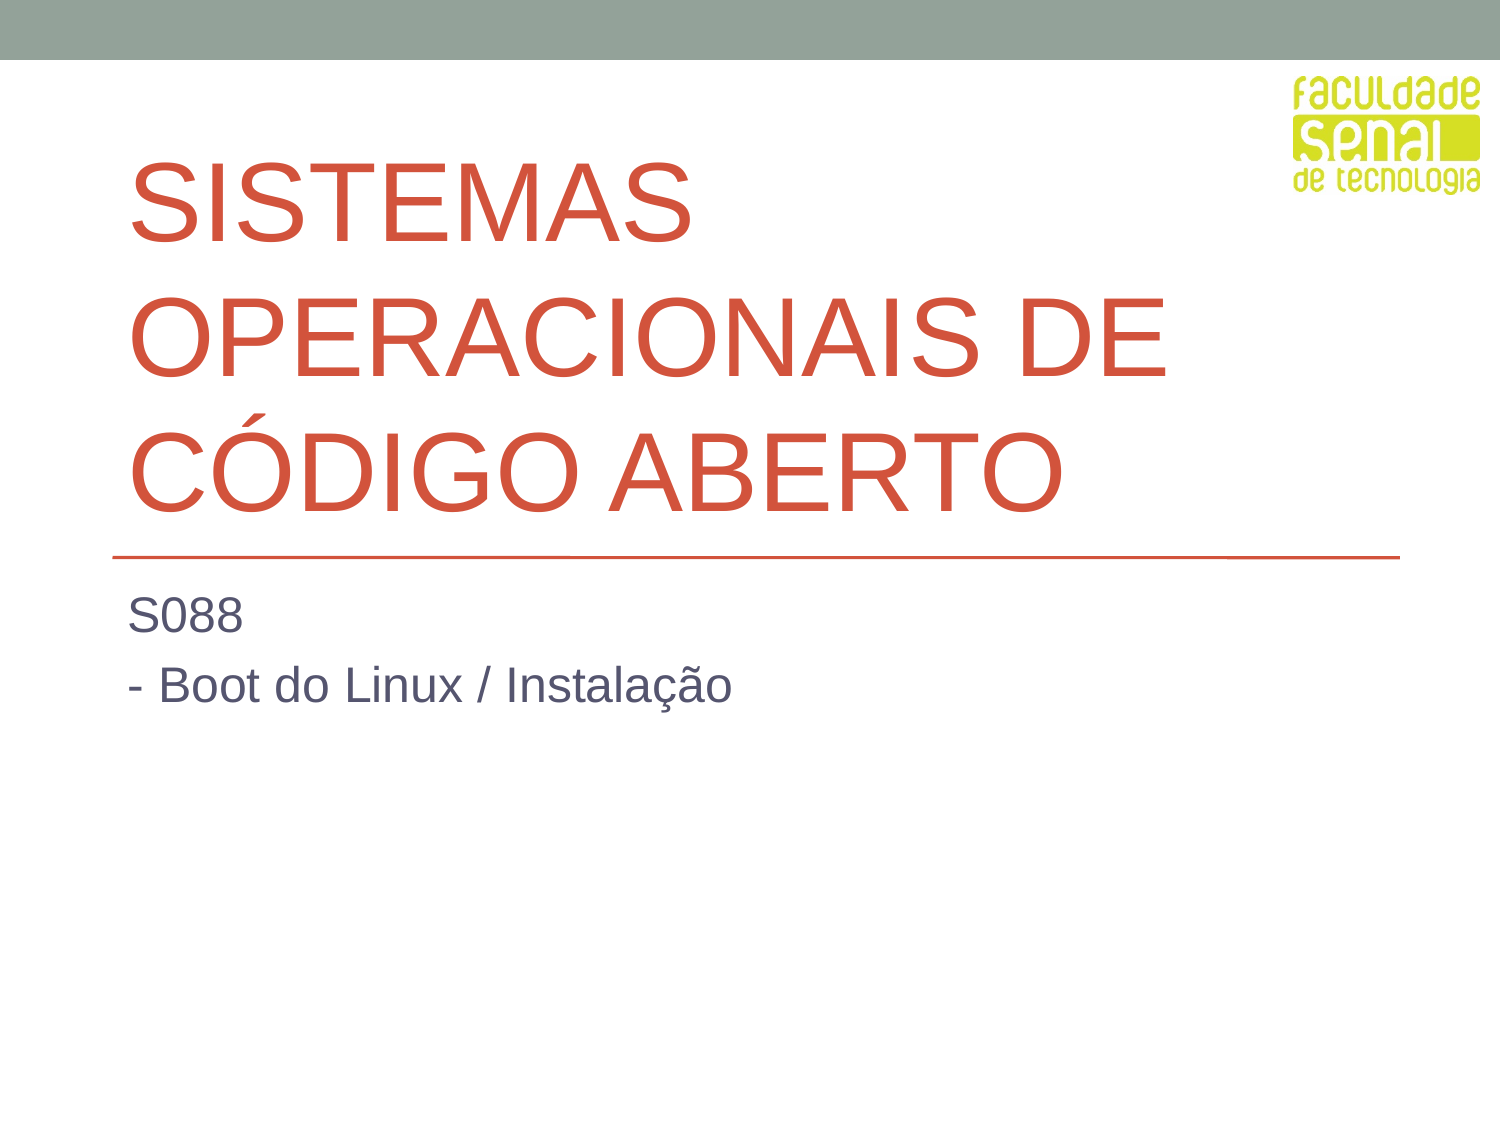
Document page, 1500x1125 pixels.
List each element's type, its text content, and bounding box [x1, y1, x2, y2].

subtitle S088 - Boot do Linux / Instalação [112, 575, 1247, 863]
title SISTEMAS OPERACIONAIS DE CÓDIGO ABERTO [112, 224, 1400, 542]
picture [1293, 76, 1480, 195]
